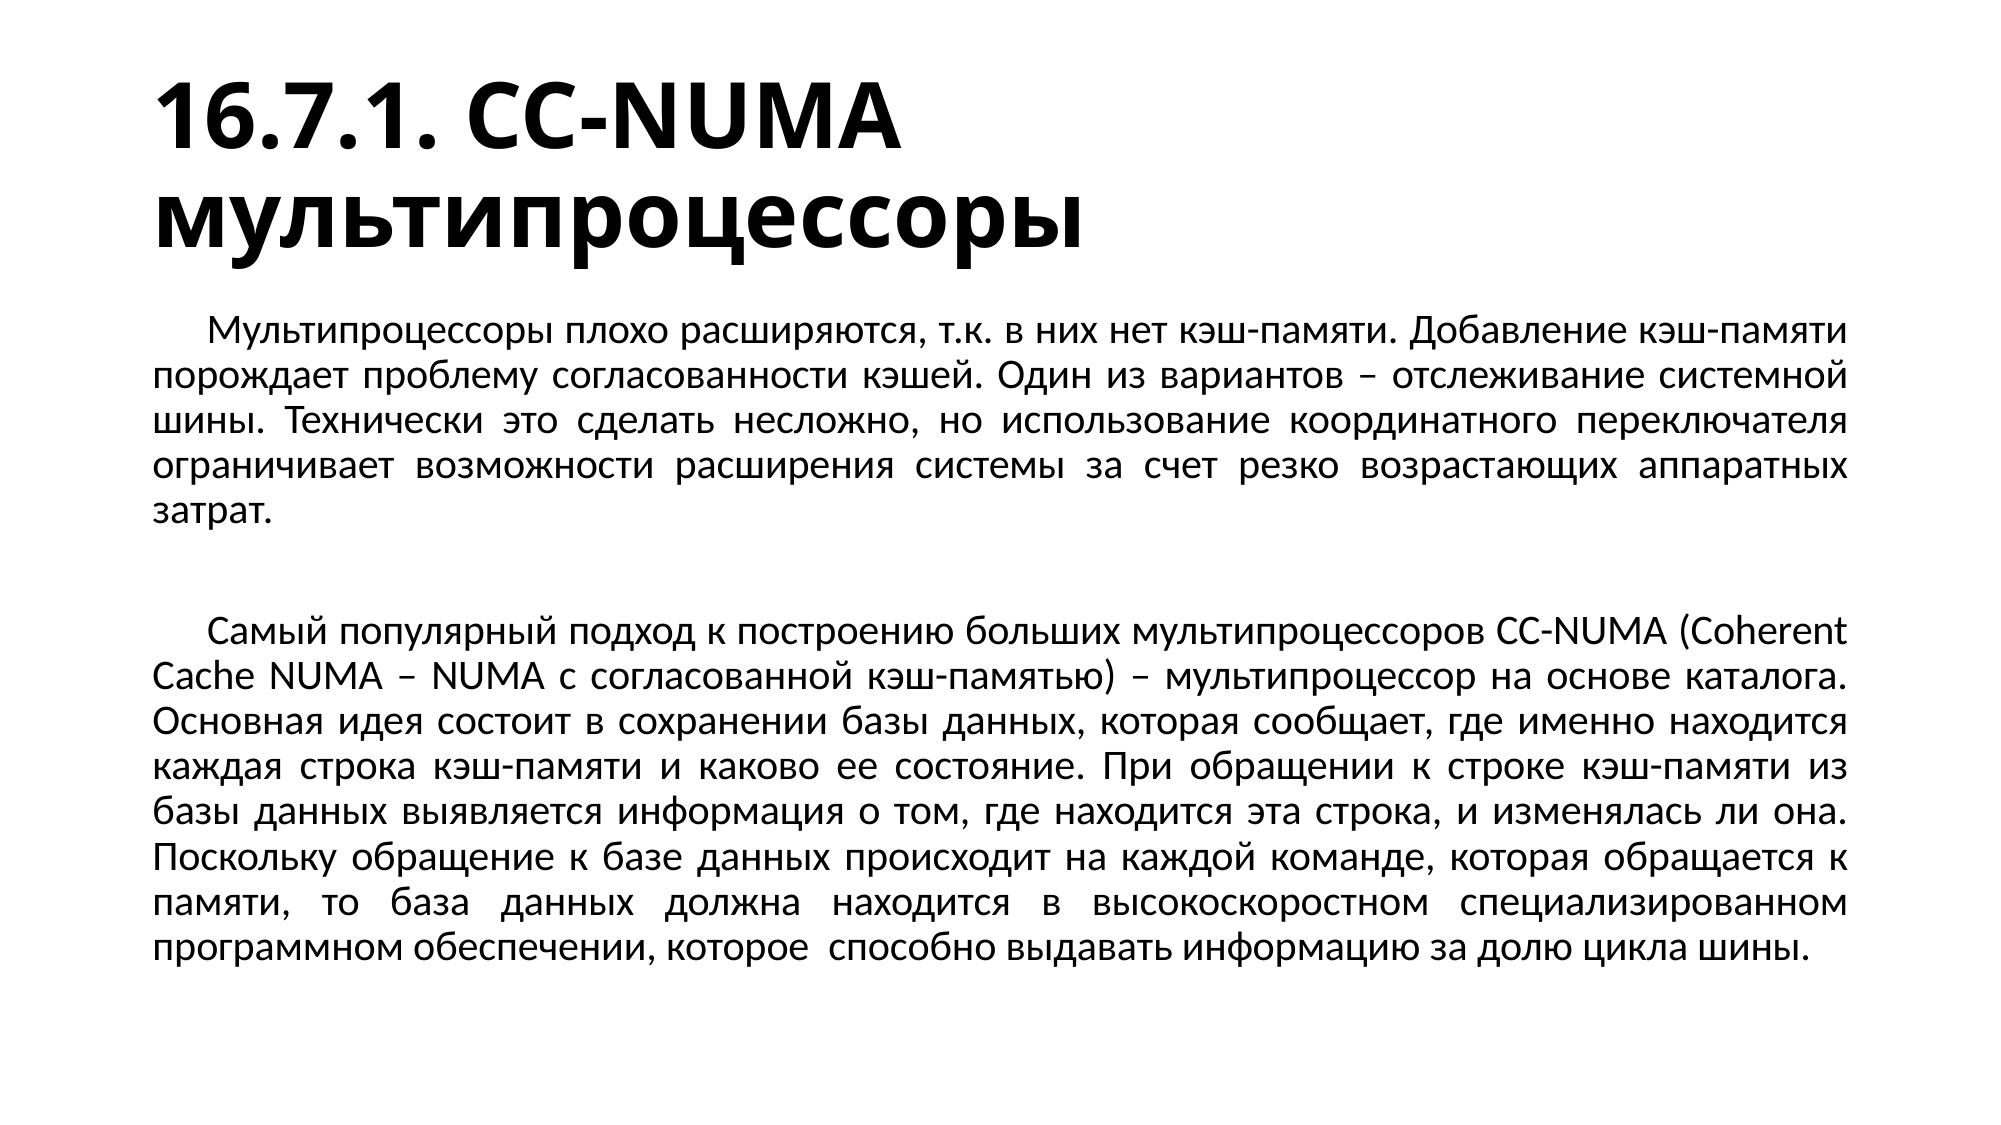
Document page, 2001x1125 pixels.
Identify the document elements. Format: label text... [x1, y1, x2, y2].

list Мультипроцессоры плохо расширяются, т.к. в них нет кэш-памяти. Добавление кэш-памяти порождает проблему согласованности кэшей. Один из вариантов – отслеживание системной шины. Технически это сделать несложно, но использование координатного переключателя ограничивает возможности расширения системы за счет резко возрастающих аппаратных затрат. Самый популярный подход к построению больших мультипроцессоров CC-NUMA (Coherent Cache NUMA – NUMA с согласованной кэш-памятью) – мультипроцессор на основе каталога. Основная идея состоит в сохранении базы данных, которая сообщает, где именно находится каждая строка кэш-памяти и каково ее состояние. При обращении к строке кэш-памяти из базы данных выявляется информация о том, где находится эта строка, и изменялась ли она. Поскольку обращение к базе данных происходит на каждой команде, которая обращается к памяти, то база данных должна находится в высокоскоростном специализированном программном обеспечении, которое способно выдавать информацию за долю цикла шины. [137, 299, 1863, 1014]
title 16.7.1. CC-NUMA мультипроцессоры [137, 59, 1863, 278]
